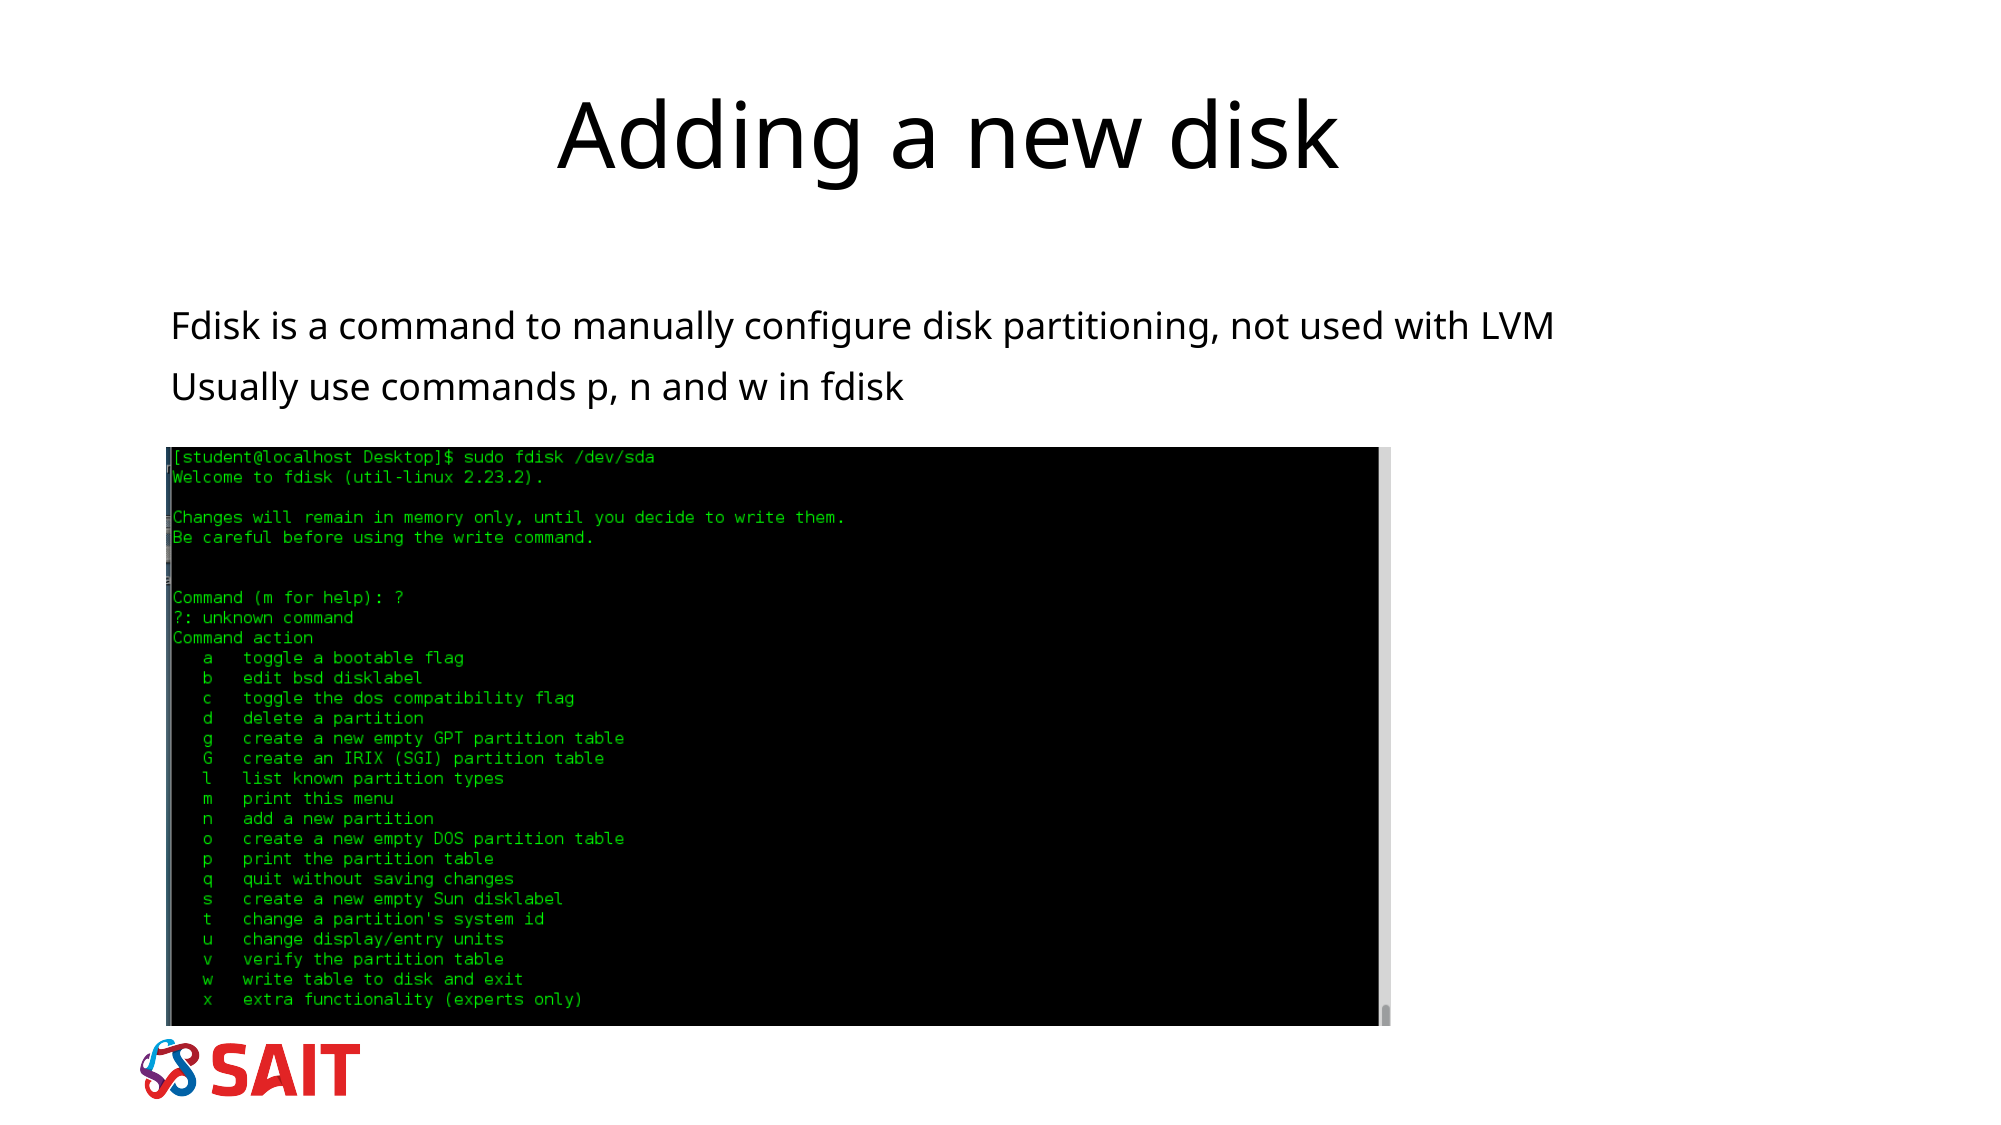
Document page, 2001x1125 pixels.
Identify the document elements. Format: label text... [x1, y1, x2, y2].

title Adding a new disk [137, 45, 1762, 233]
picture [114, 447, 1391, 1125]
list Fdisk is a command to manually configure disk partitioning, not used with LVM Usually use commands p, n and w in fdisk [137, 299, 1863, 1014]
